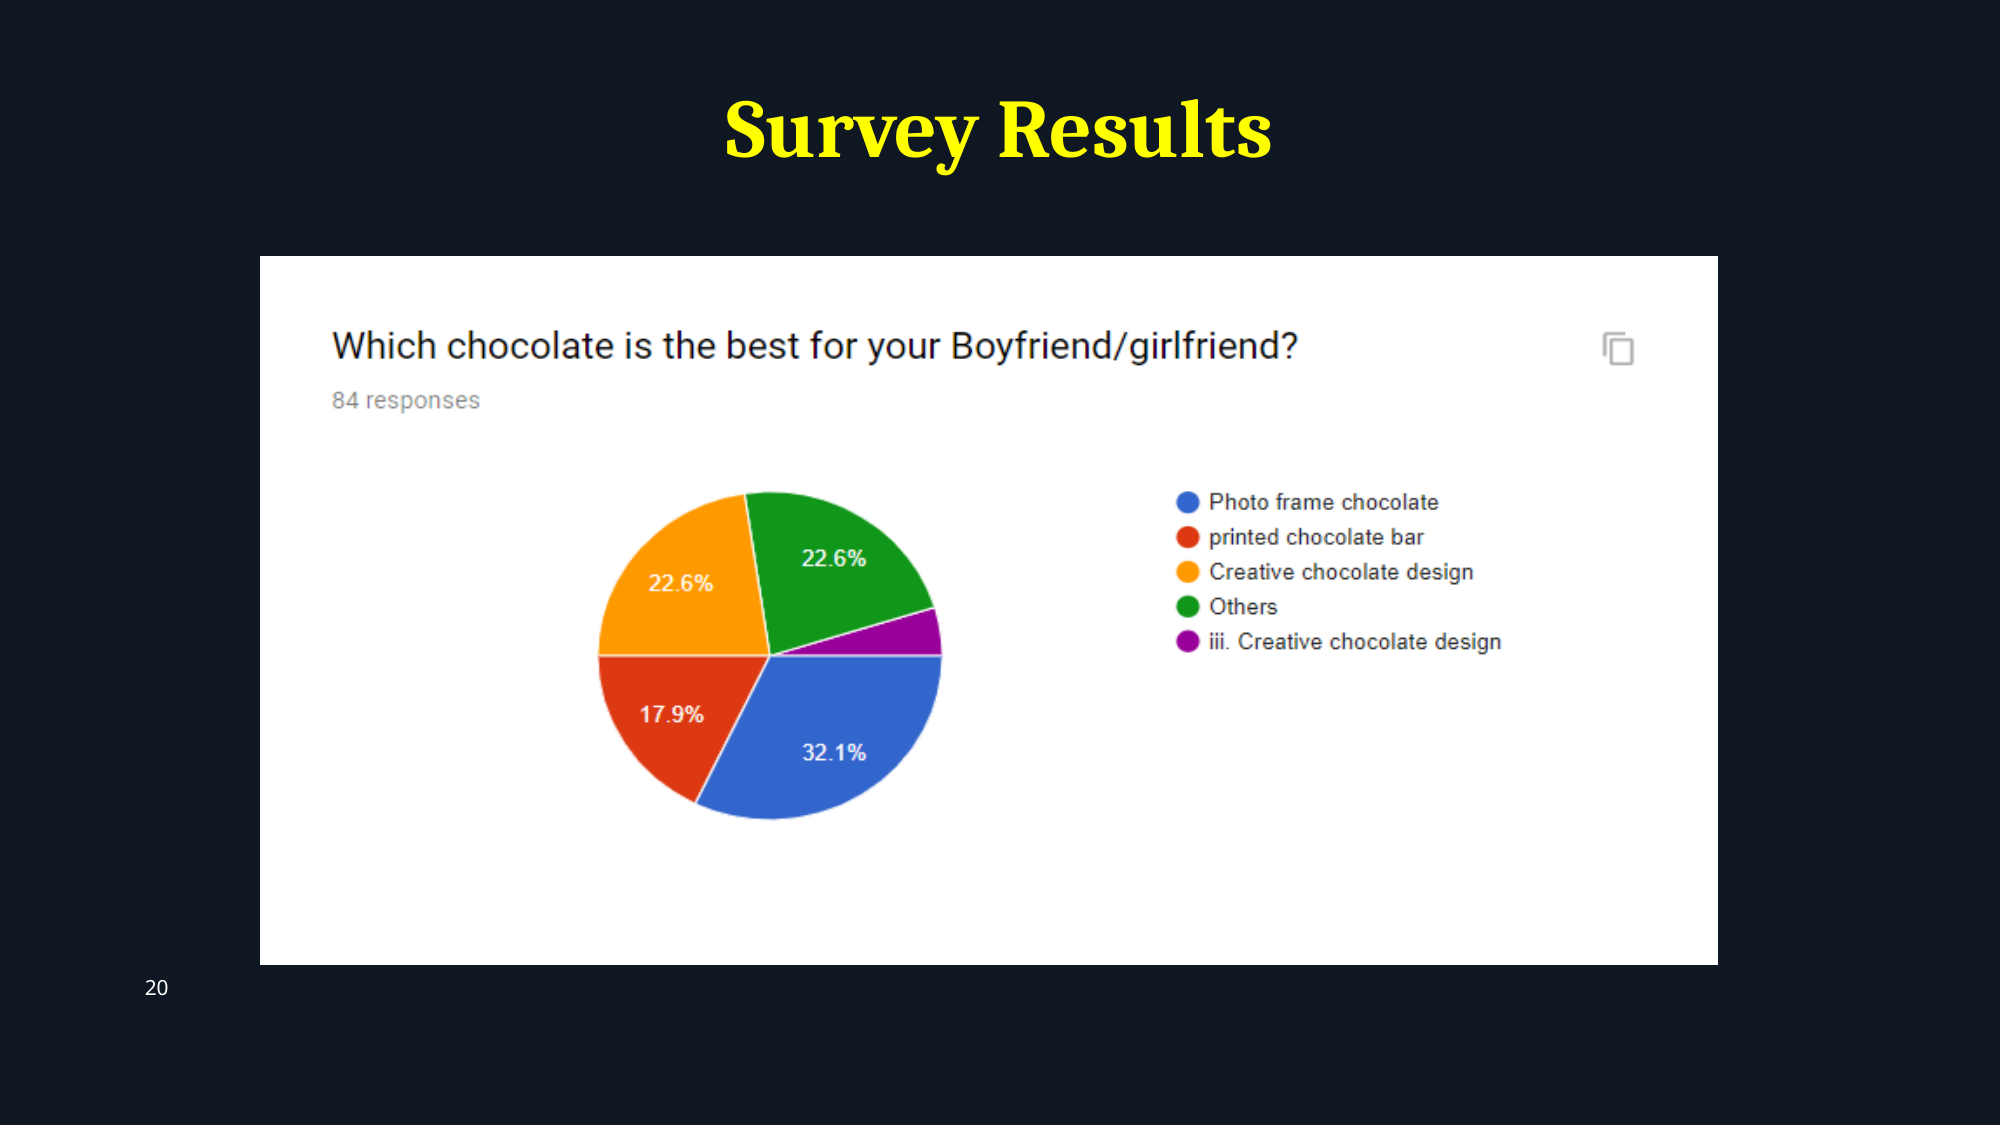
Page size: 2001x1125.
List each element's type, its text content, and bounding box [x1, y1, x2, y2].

title Survey Results [633, 83, 1367, 178]
picture [260, 256, 1718, 965]
slide_number 20 [127, 964, 186, 1014]
